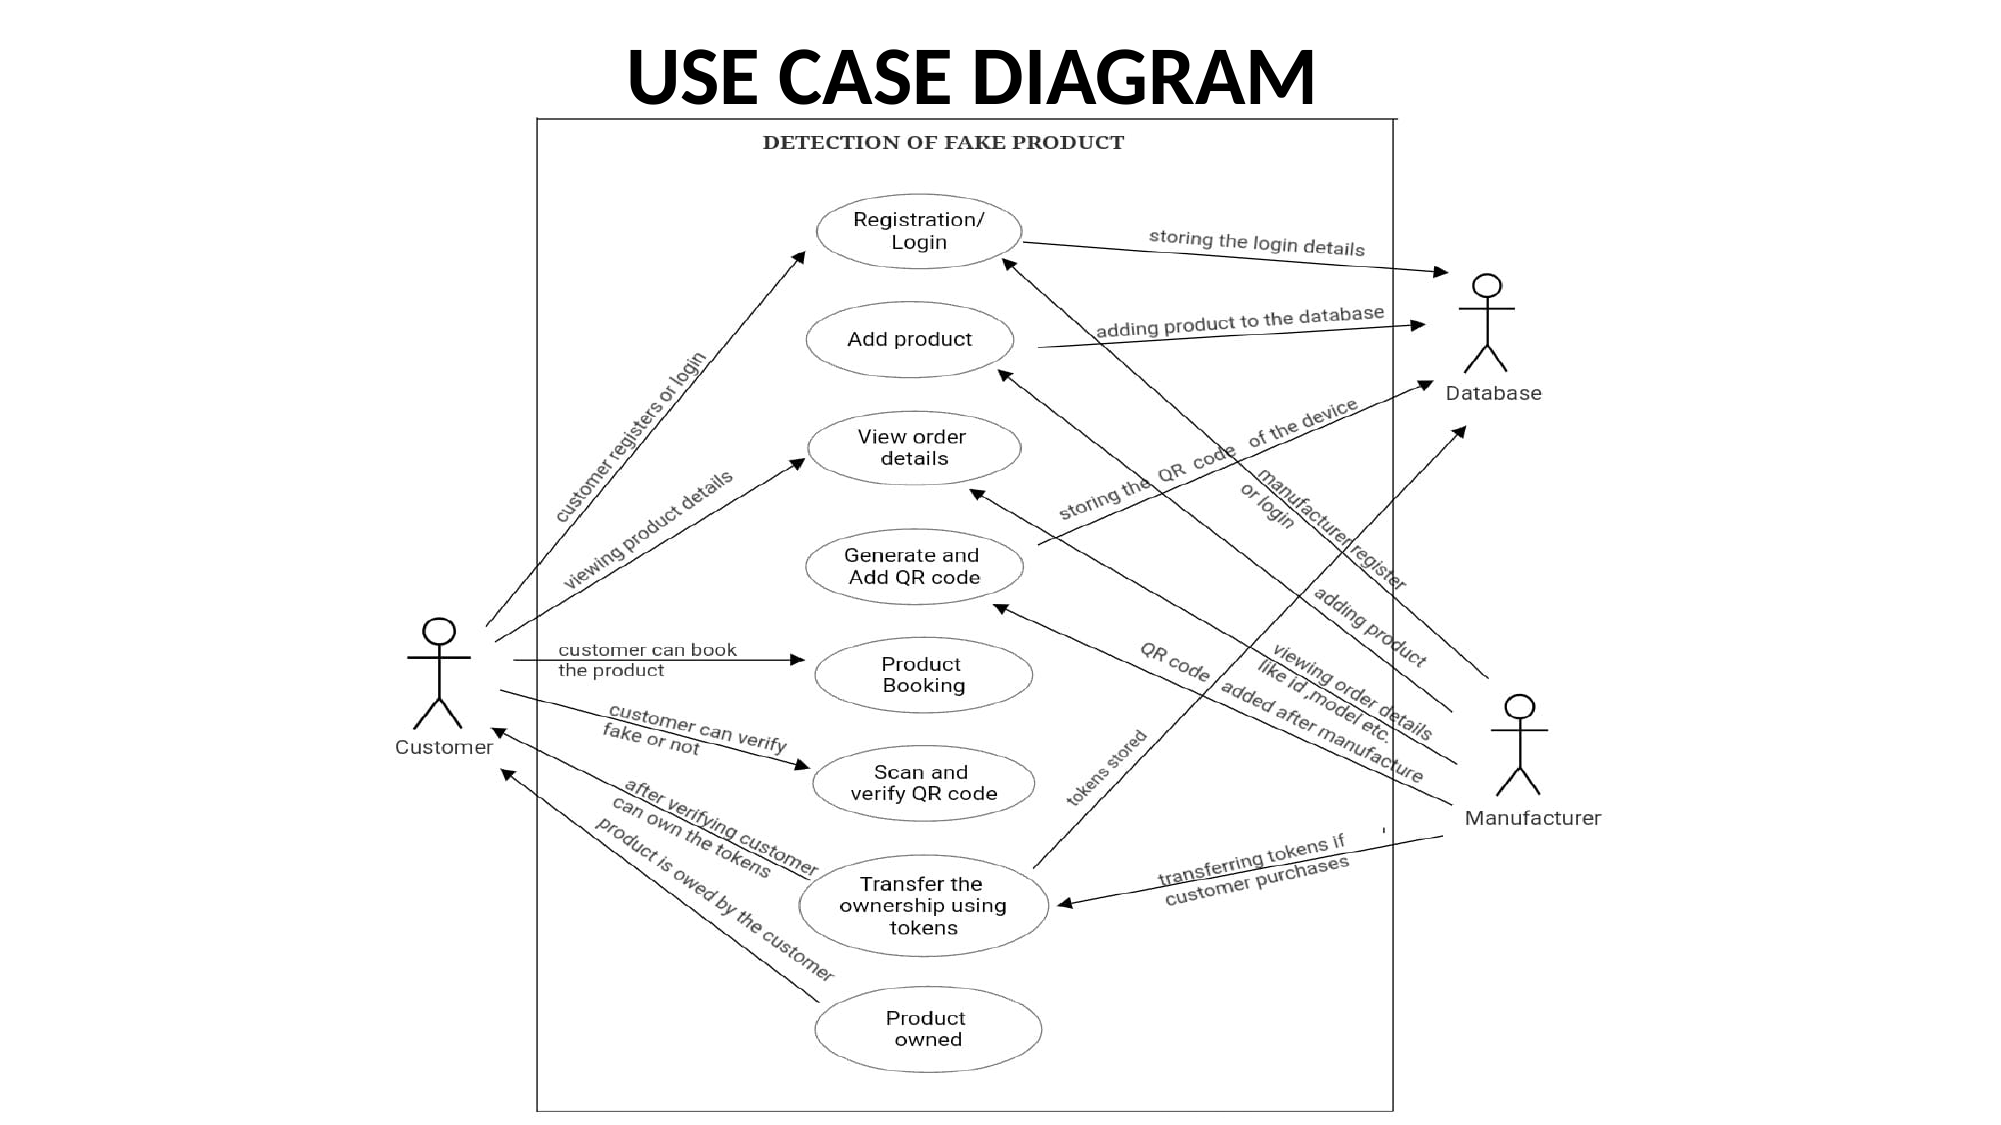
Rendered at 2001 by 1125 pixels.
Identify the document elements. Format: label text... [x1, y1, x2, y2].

title USE CASE DIAGRAM [574, 45, 1371, 98]
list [377, 117, 1608, 1125]
